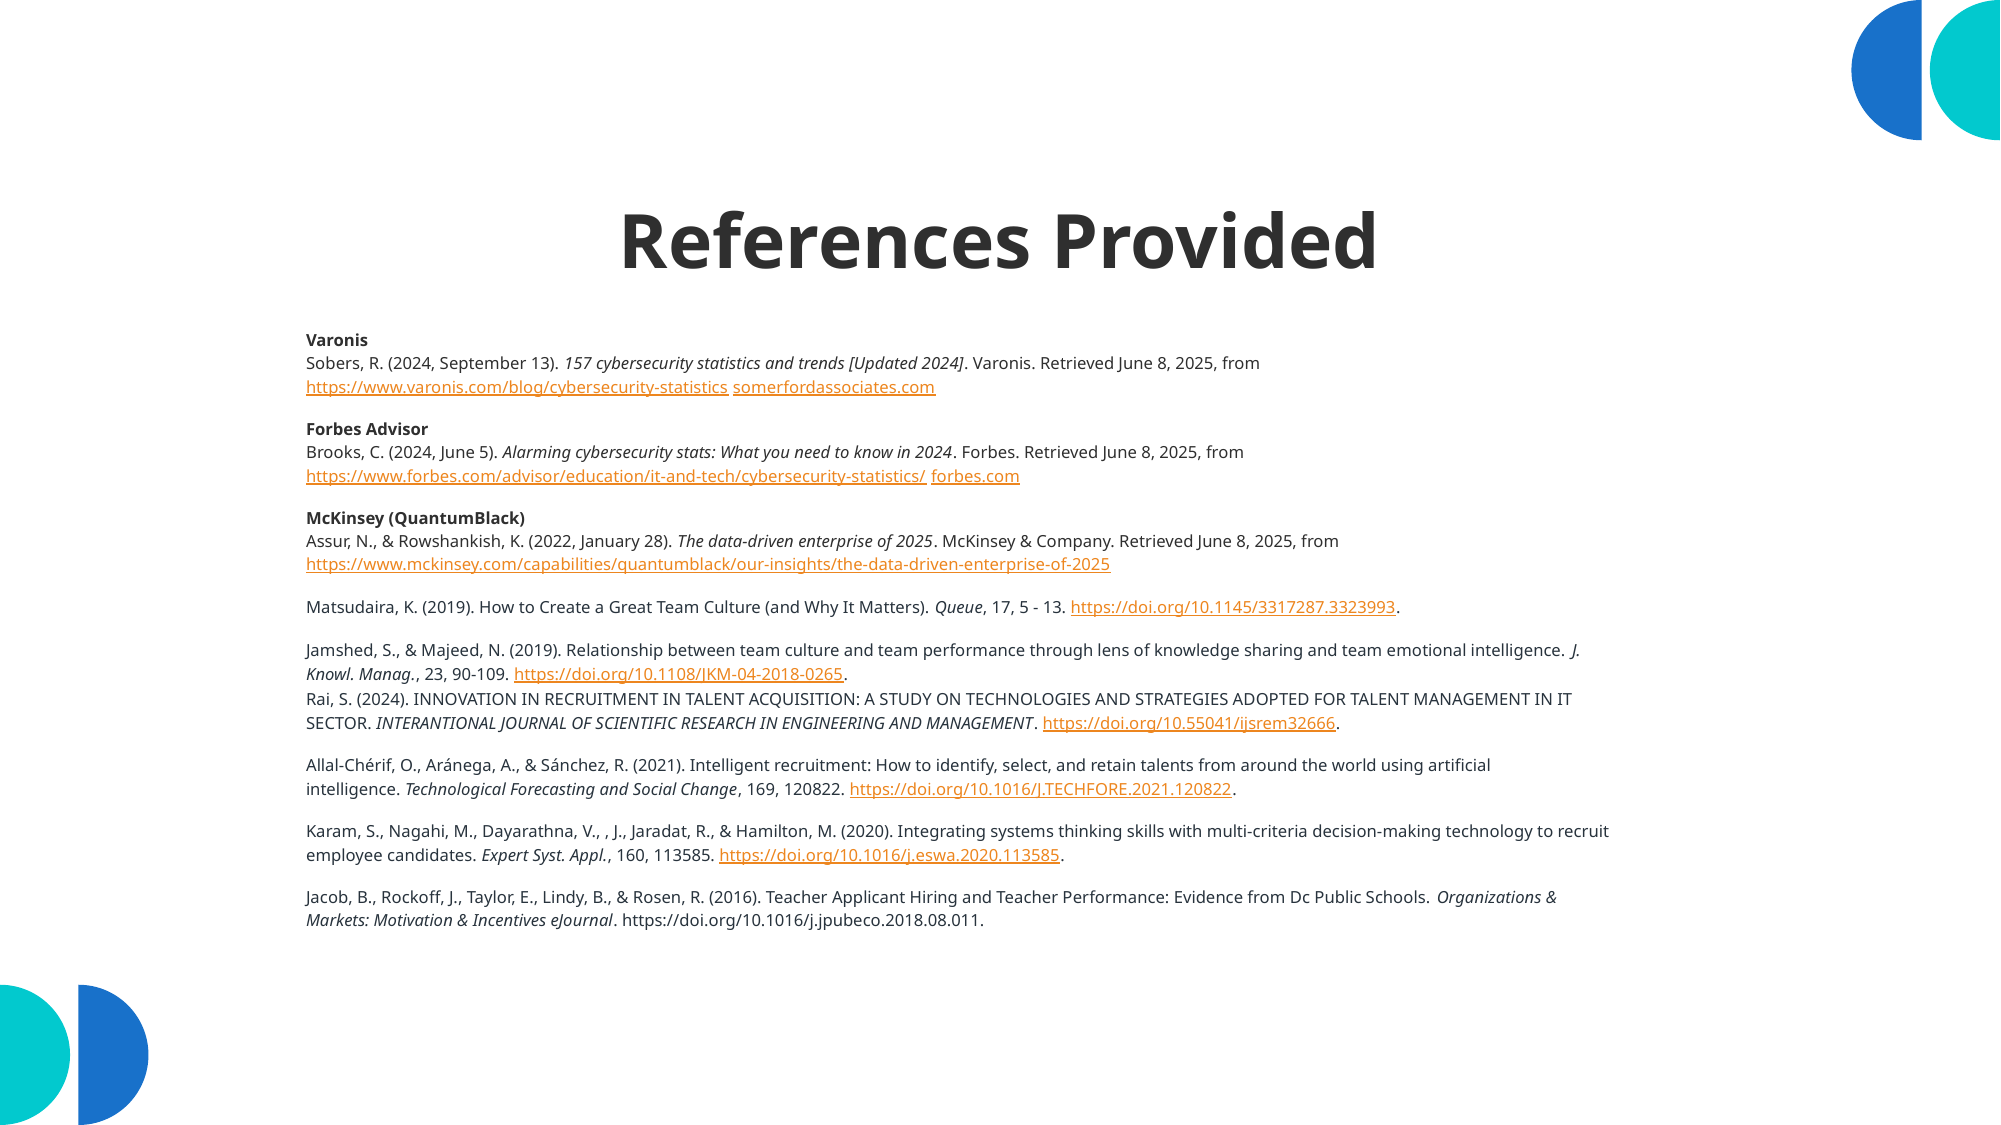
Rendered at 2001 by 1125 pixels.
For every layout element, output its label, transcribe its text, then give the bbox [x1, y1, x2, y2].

text_box Varonis Sobers, R. (2024, September 13). 157 cybersecurity statistics and trends [Updated 2024]. Varonis. Retrieved June 8, 2025, from https://www.varonis.com/blog/cybersecurity-statistics somerfordassociates.com Forbes Advisor Brooks, C. (2024, June 5). Alarming cybersecurity stats: What you need to know in 2024. Forbes. Retrieved June 8, 2025, from https://www.forbes.com/advisor/education/it-and-tech/cybersecurity-statistics/ forbes.com McKinsey (QuantumBlack) Assur, N., & Rowshankish, K. (2022, January 28). The data‑driven enterprise of 2025. McKinsey & Company. Retrieved June 8, 2025, from https://www.mckinsey.com/capabilities/quantumblack/our-insights/the-data-driven-enterprise-of-2025 Matsudaira, K. (2019). How to Create a Great Team Culture (and Why It Matters). Queue, 17, 5 - 13. https://doi.org/10.1145/3317287.3323993. Jamshed, S., & Majeed, N. (2019). Relationship between team culture and team performance through lens of knowledge sharing and team emotional intelligence. J. Knowl. Manag., 23, 90-109. https://doi.org/10.1108/JKM-04-2018-0265. Rai, S. (2024). INNOVATION IN RECRUITMENT IN TALENT ACQUISITION: A STUDY ON TECHNOLOGIES AND STRATEGIES ADOPTED FOR TALENT MANAGEMENT IN IT SECTOR. INTERANTIONAL JOURNAL OF SCIENTIFIC RESEARCH IN ENGINEERING AND MANAGEMENT. https://doi.org/10.55041/ijsrem32666. Allal-Chérif, O., Aránega, A., & Sánchez, R. (2021). Intelligent recruitment: How to identify, select, and retain talents from around the world using artificial intelligence. Technological Forecasting and Social Change, 169, 120822. https://doi.org/10.1016/J.TECHFORE.2021.120822. Karam, S., Nagahi, M., Dayarathna, V., , J., Jaradat, R., & Hamilton, M. (2020). Integrating systems thinking skills with multi-criteria decision-making technology to recruit employee candidates. Expert Syst. Appl., 160, 113585. https://doi.org/10.1016/j.eswa.2020.113585. Jacob, B., Rockoff, J., Taylor, E., Lindy, B., & Rosen, R. (2016). Teacher Applicant Hiring and Teacher Performance: Evidence from Dc Public Schools. Organizations & Markets: Motivation & Incentives eJournal. https://doi.org/10.1016/j.jpubeco.2018.08.011. [291, 319, 1638, 999]
title References Provided [138, 145, 1862, 332]
